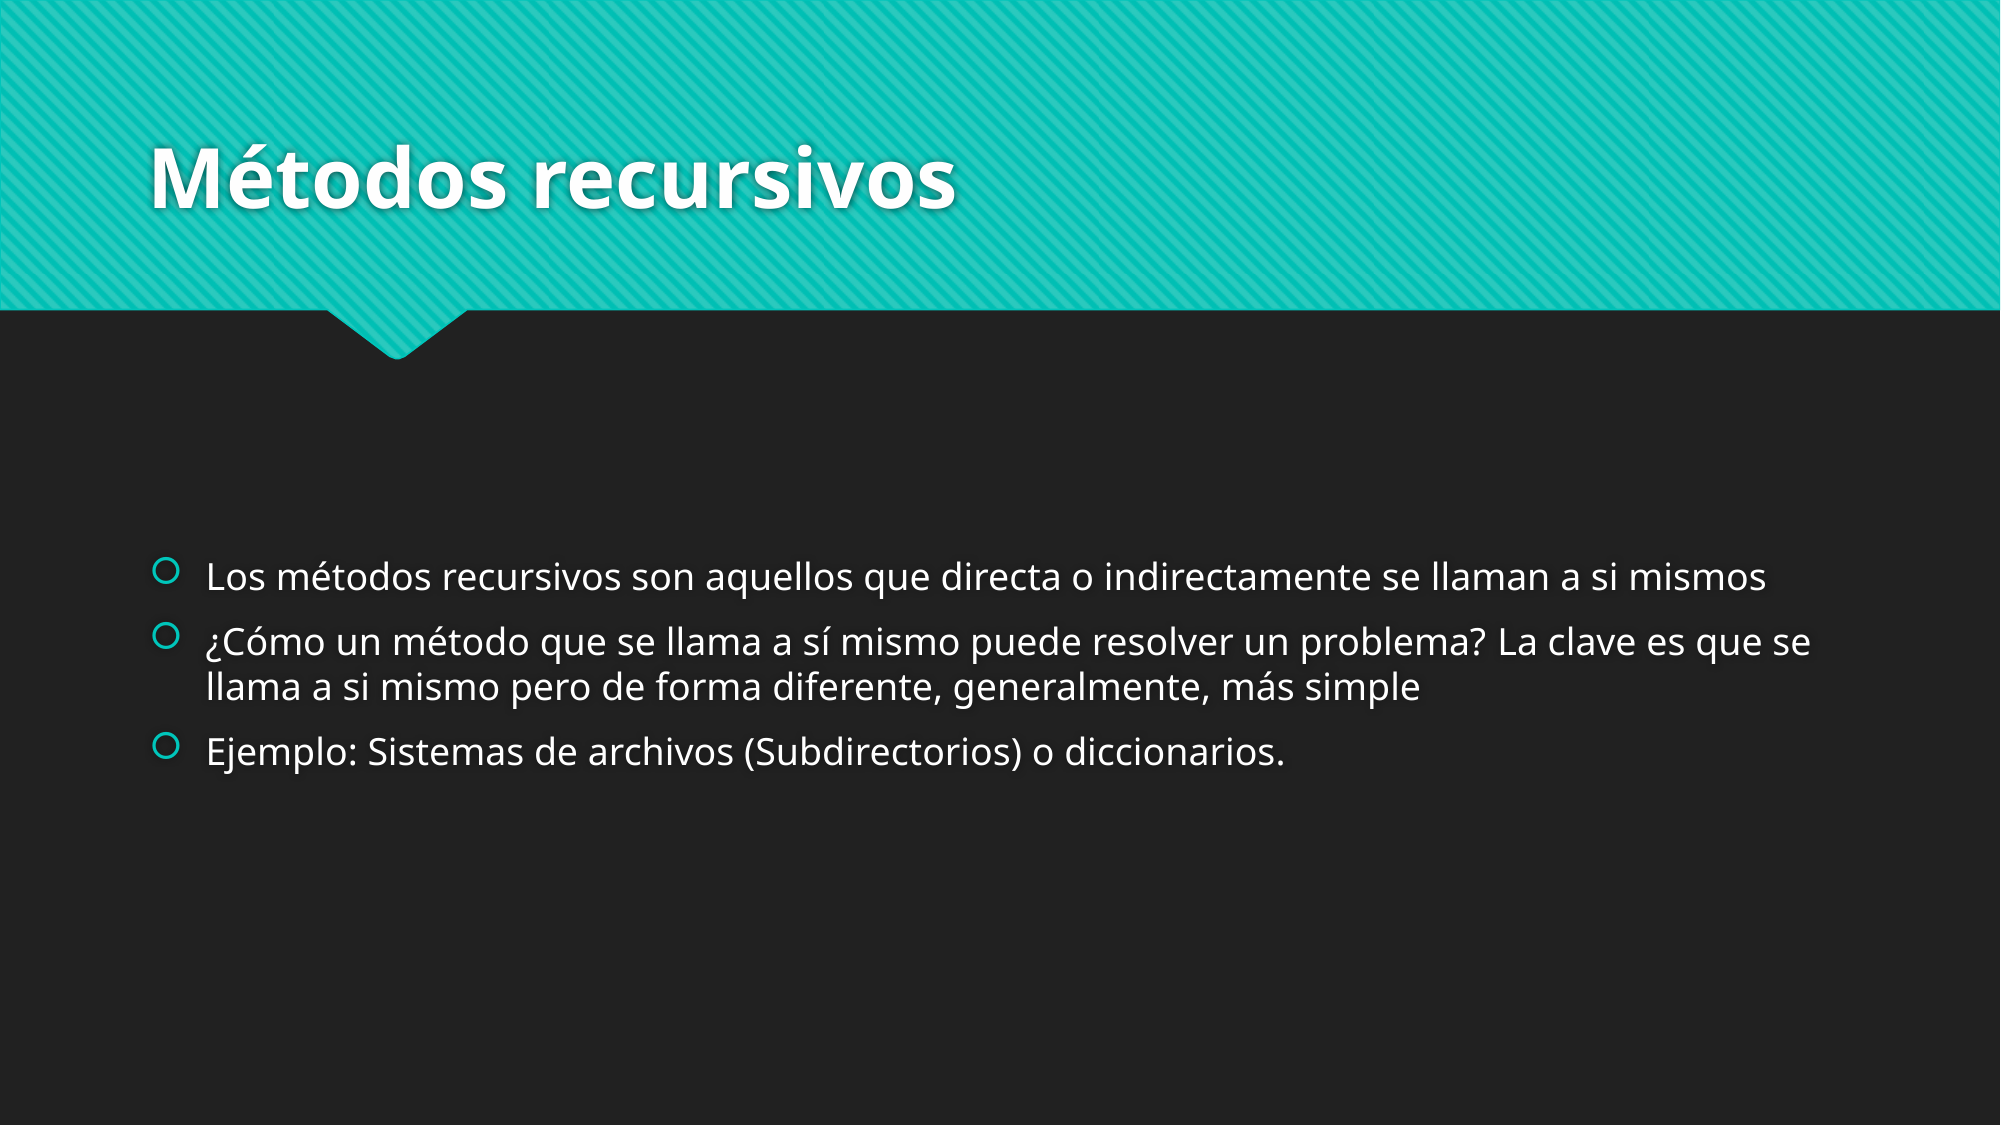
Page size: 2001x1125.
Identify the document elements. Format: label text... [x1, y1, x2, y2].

list Los métodos recursivos son aquellos que directa o indirectamente se llaman a si mismos ¿Cómo un método que se llama a sí mismo puede resolver un problema? La clave es que se llama a si mismo pero de forma diferente, generalmente, más simple Ejemplo: Sistemas de archivos (Subdirectorios) o diccionarios. [134, 364, 1866, 962]
title Métodos recursivos [132, 73, 1868, 233]
